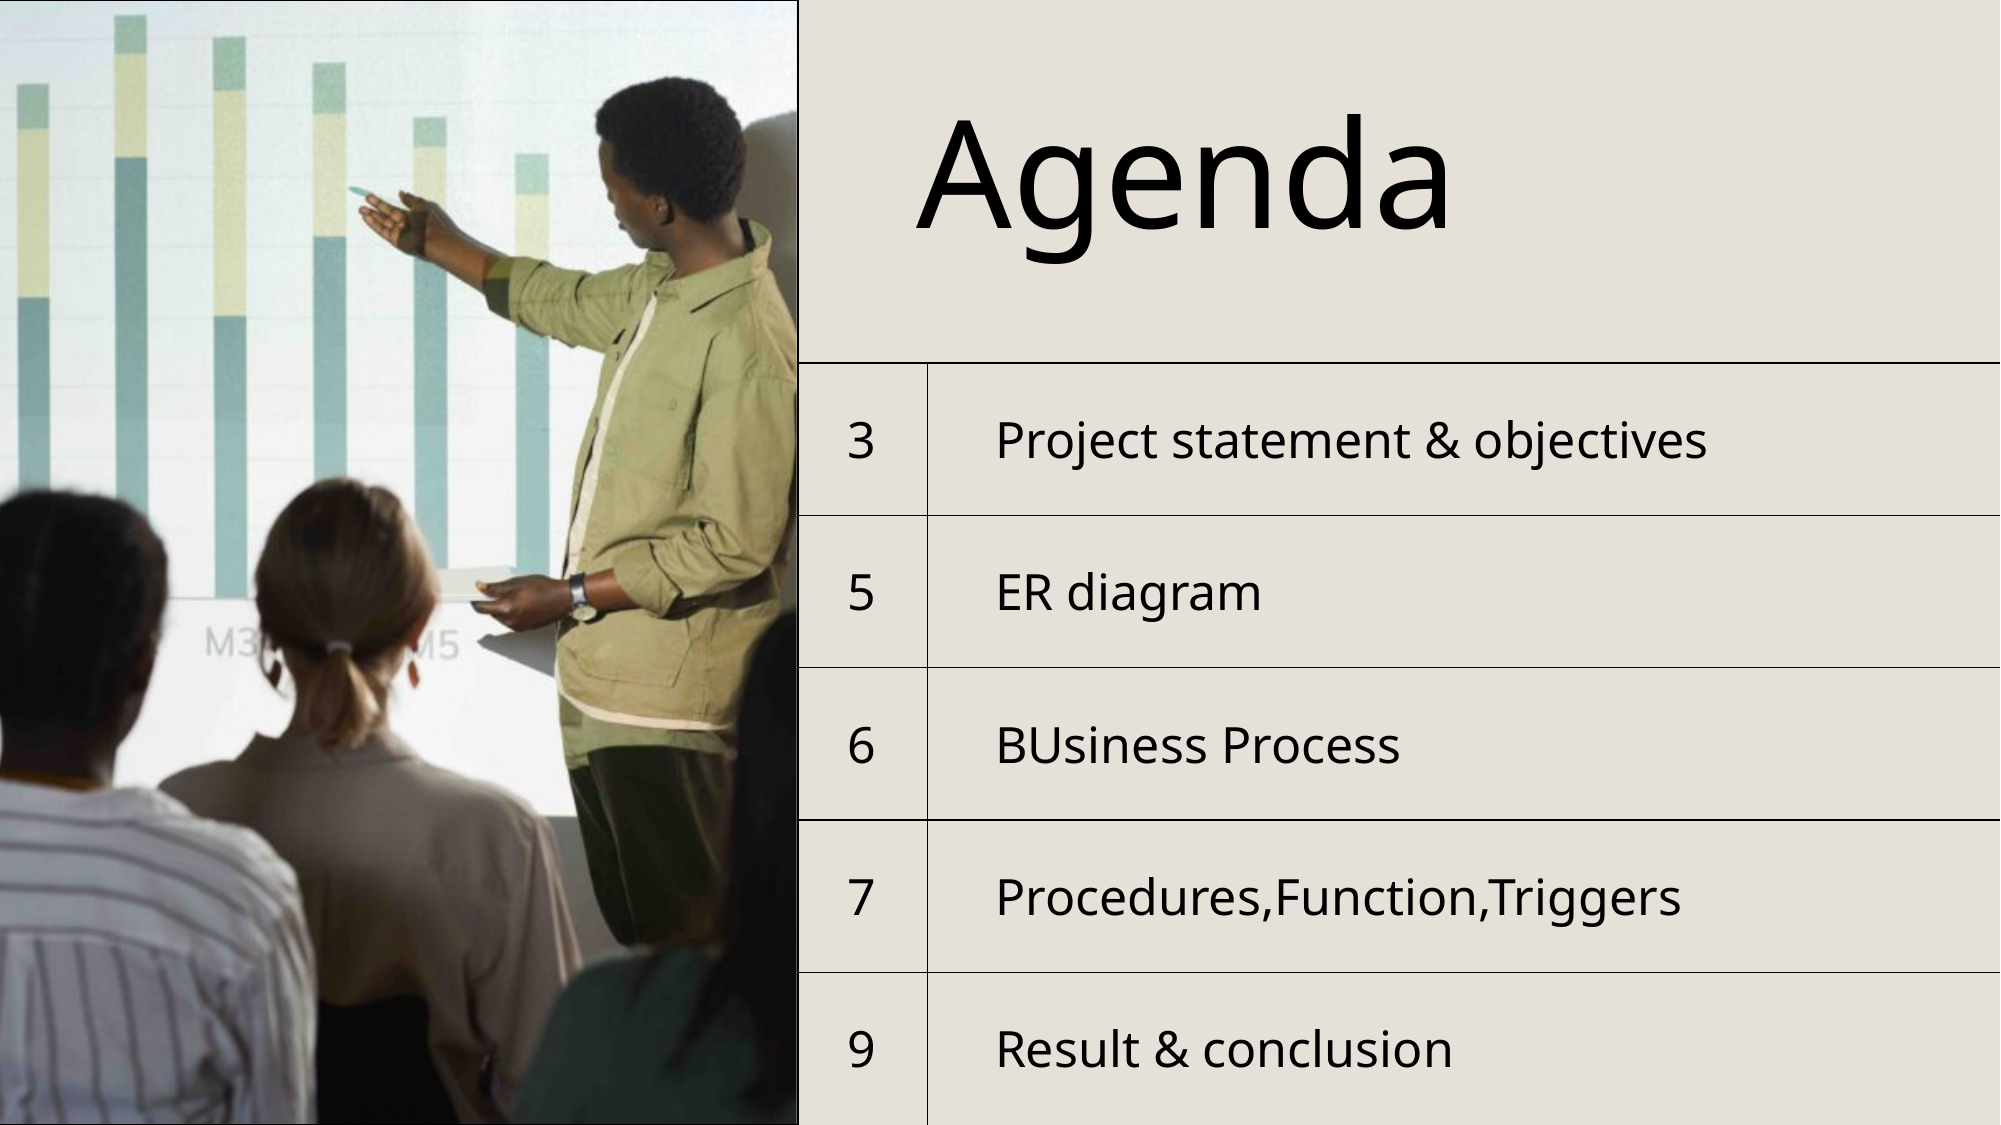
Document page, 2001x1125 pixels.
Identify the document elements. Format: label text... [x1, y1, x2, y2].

table_cell 7 [797, 821, 927, 972]
table_cell 5 [797, 516, 927, 667]
title Agenda [901, 0, 1619, 360]
table_header 3 [797, 364, 927, 515]
picture [0, 0, 797, 1125]
table_cell ER diagram [928, 516, 2000, 667]
table_cell 9 [797, 973, 927, 1125]
table_header Project statement & objectives [928, 364, 2000, 515]
table_cell BUsiness Process [928, 668, 2000, 819]
table_cell Procedures,Function,Triggers [928, 821, 2000, 972]
table_cell 6 [797, 668, 927, 819]
table_cell Result & conclusion [928, 973, 2000, 1125]
